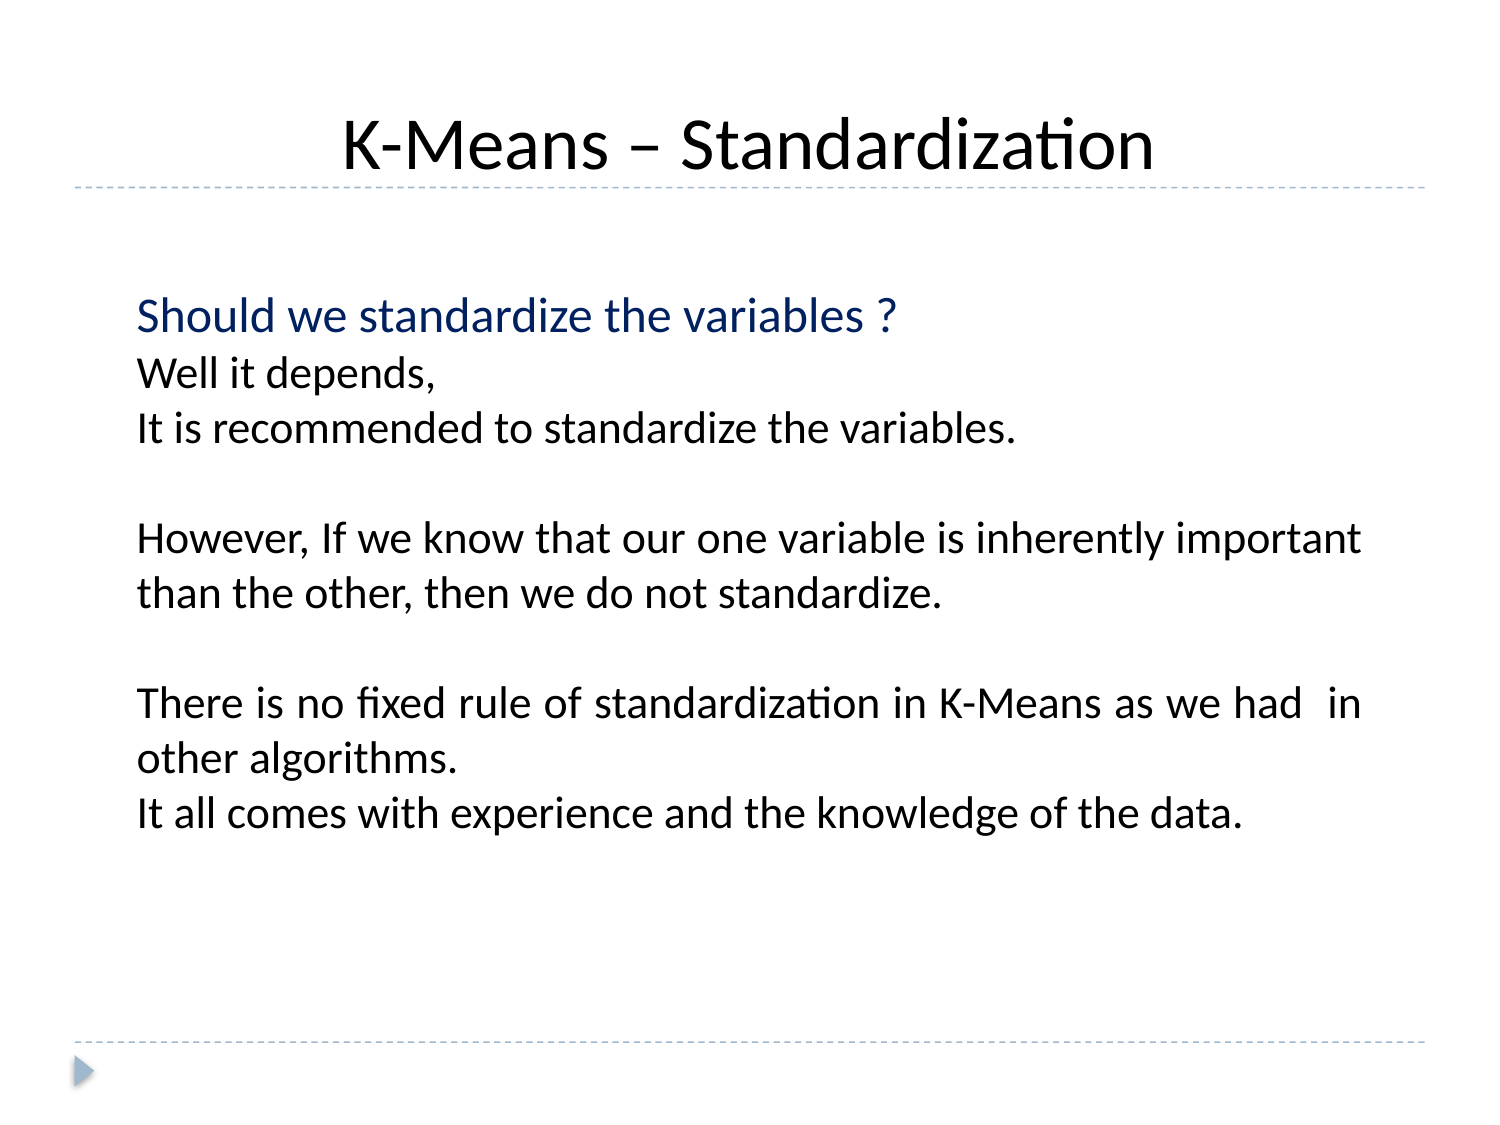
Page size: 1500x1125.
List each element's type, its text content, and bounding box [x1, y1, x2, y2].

text_box K-Means – Standardization [327, 87, 1172, 193]
text_box Should we standardize the variables ? Well it depends, It is recommended to standardize the variables. However, If we know that our one variable is inherently important than the other, then we do not standardize. There is no fixed rule of standardization in K-Means as we had in other algorithms. It all comes with experience and the knowledge of the data. [121, 275, 1379, 845]
